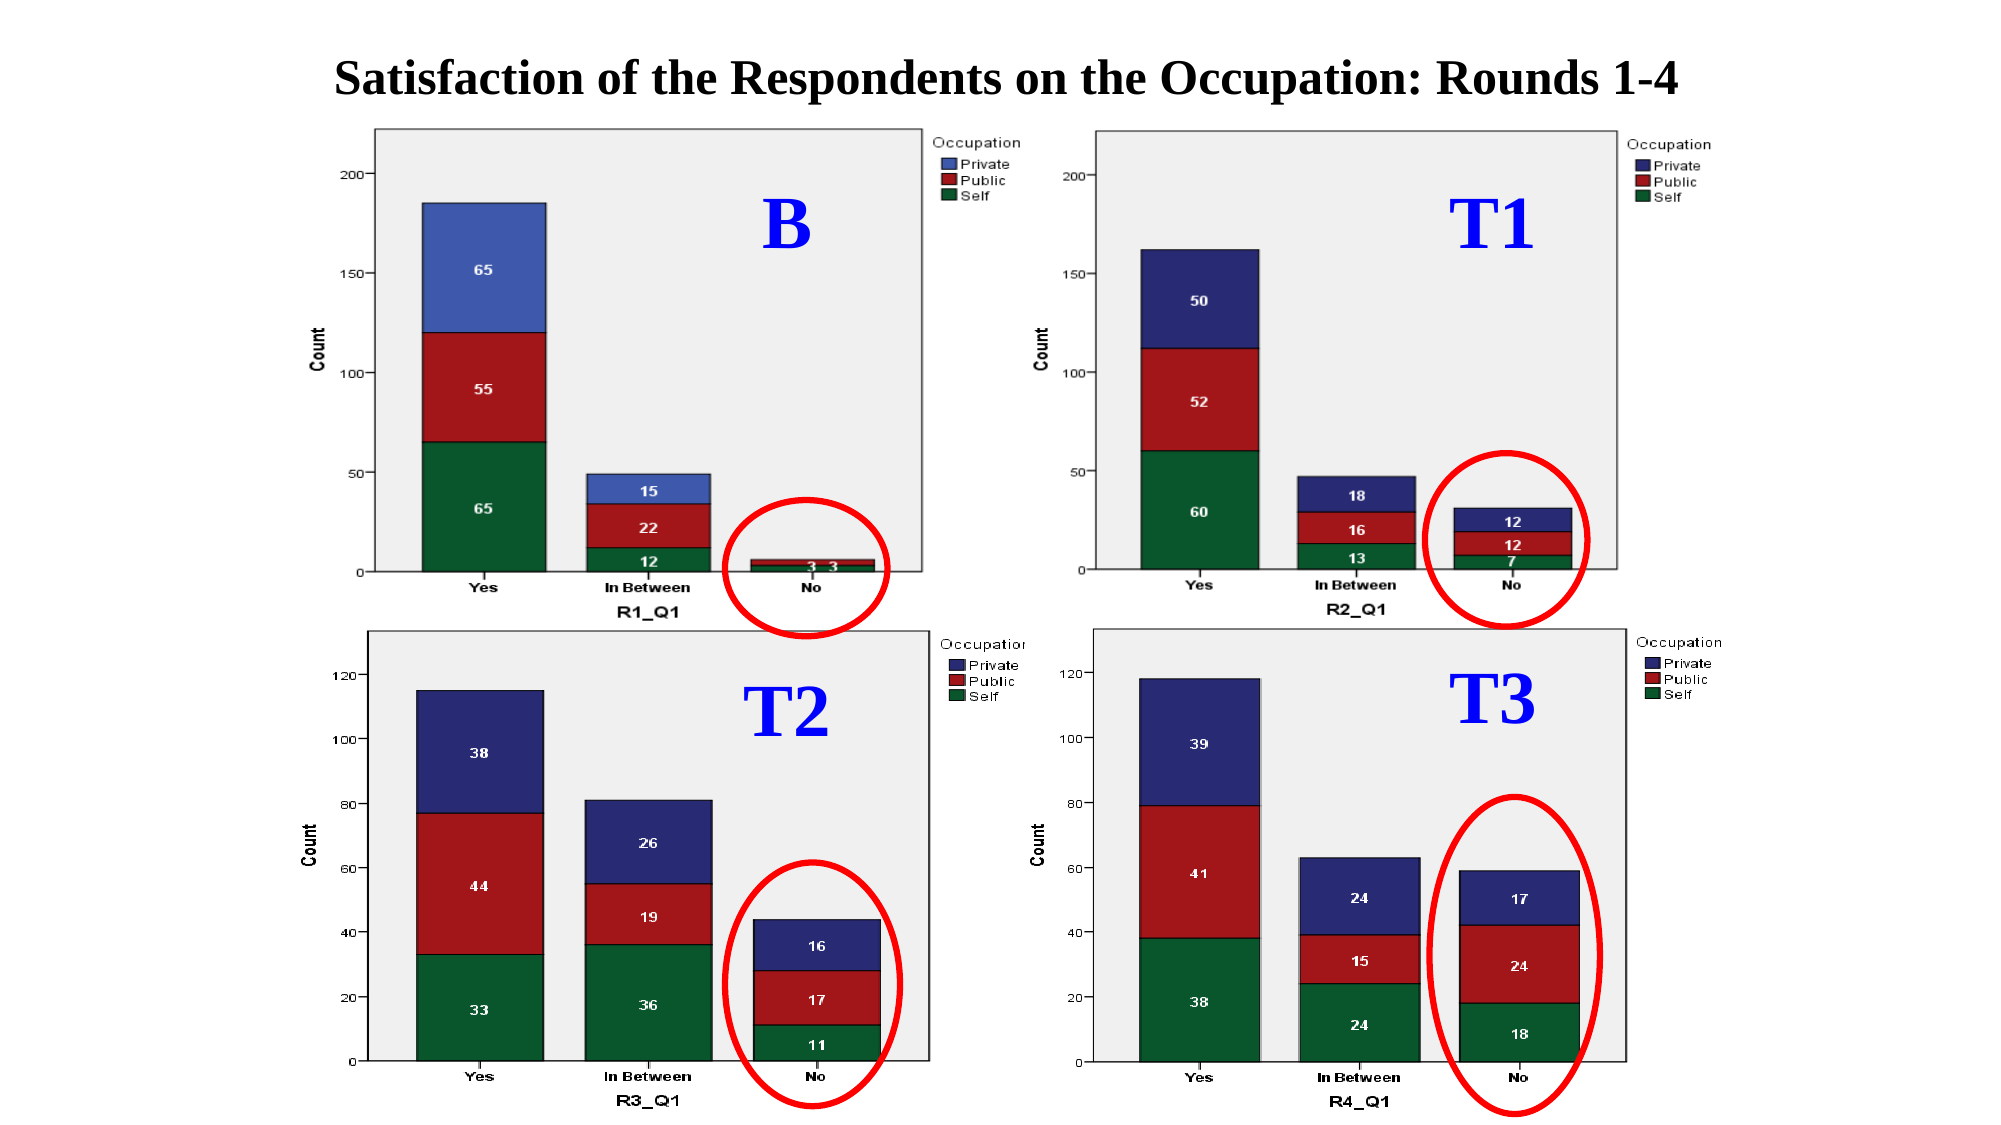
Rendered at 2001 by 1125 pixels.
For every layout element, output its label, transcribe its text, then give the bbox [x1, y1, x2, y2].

picture [299, 124, 1725, 1115]
text_box Satisfaction of the Respondents on the Occupation: Rounds 1-4 [319, 36, 1695, 112]
